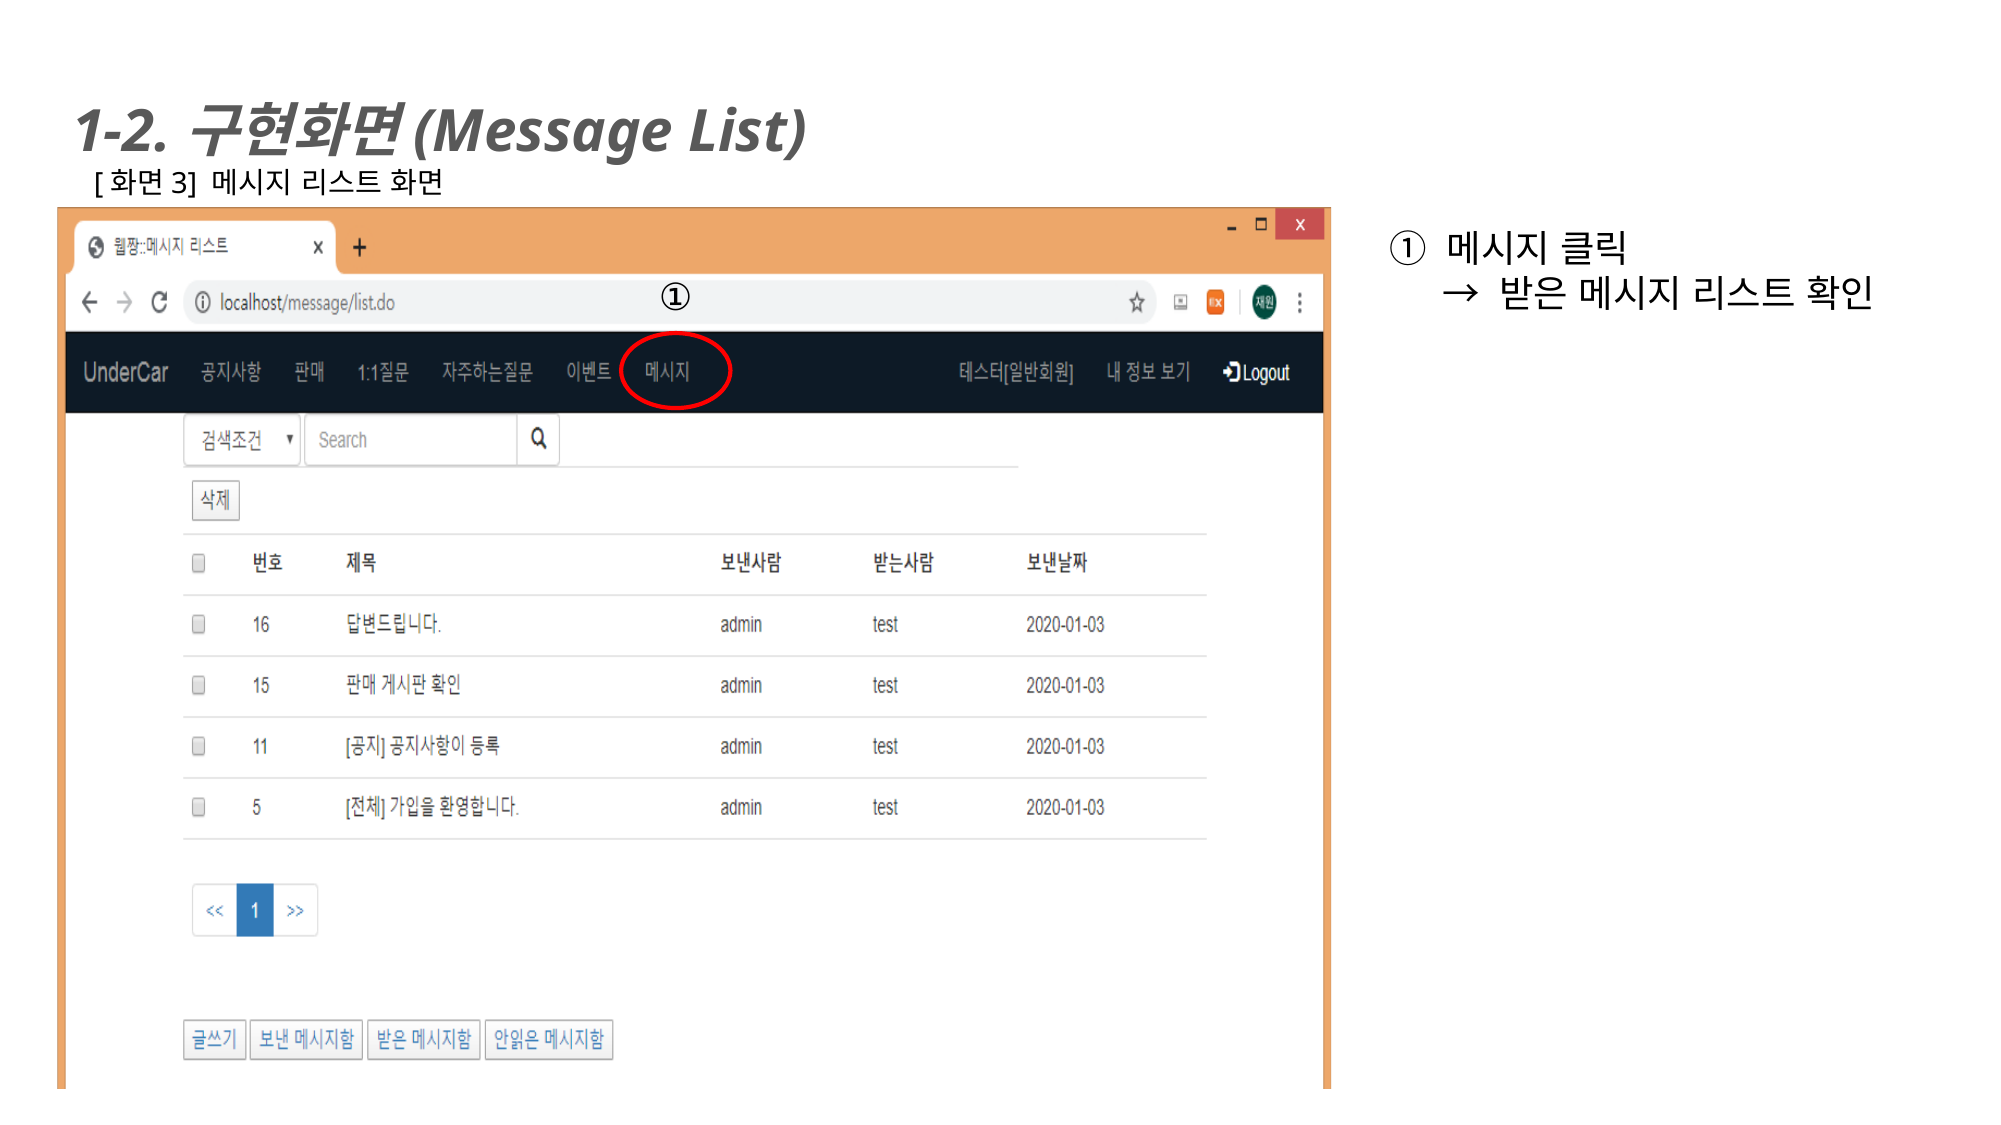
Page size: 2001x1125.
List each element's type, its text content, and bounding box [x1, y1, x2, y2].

text_box 1-2.구현화면(Message List) [57, 50, 1055, 171]
picture [57, 207, 1332, 1089]
text_box ① 메시지 클릭 → 받은 메시지 리스트 확인 [1374, 218, 1891, 323]
text_box [화면3] 메시지 리스트 화면 [78, 156, 572, 207]
